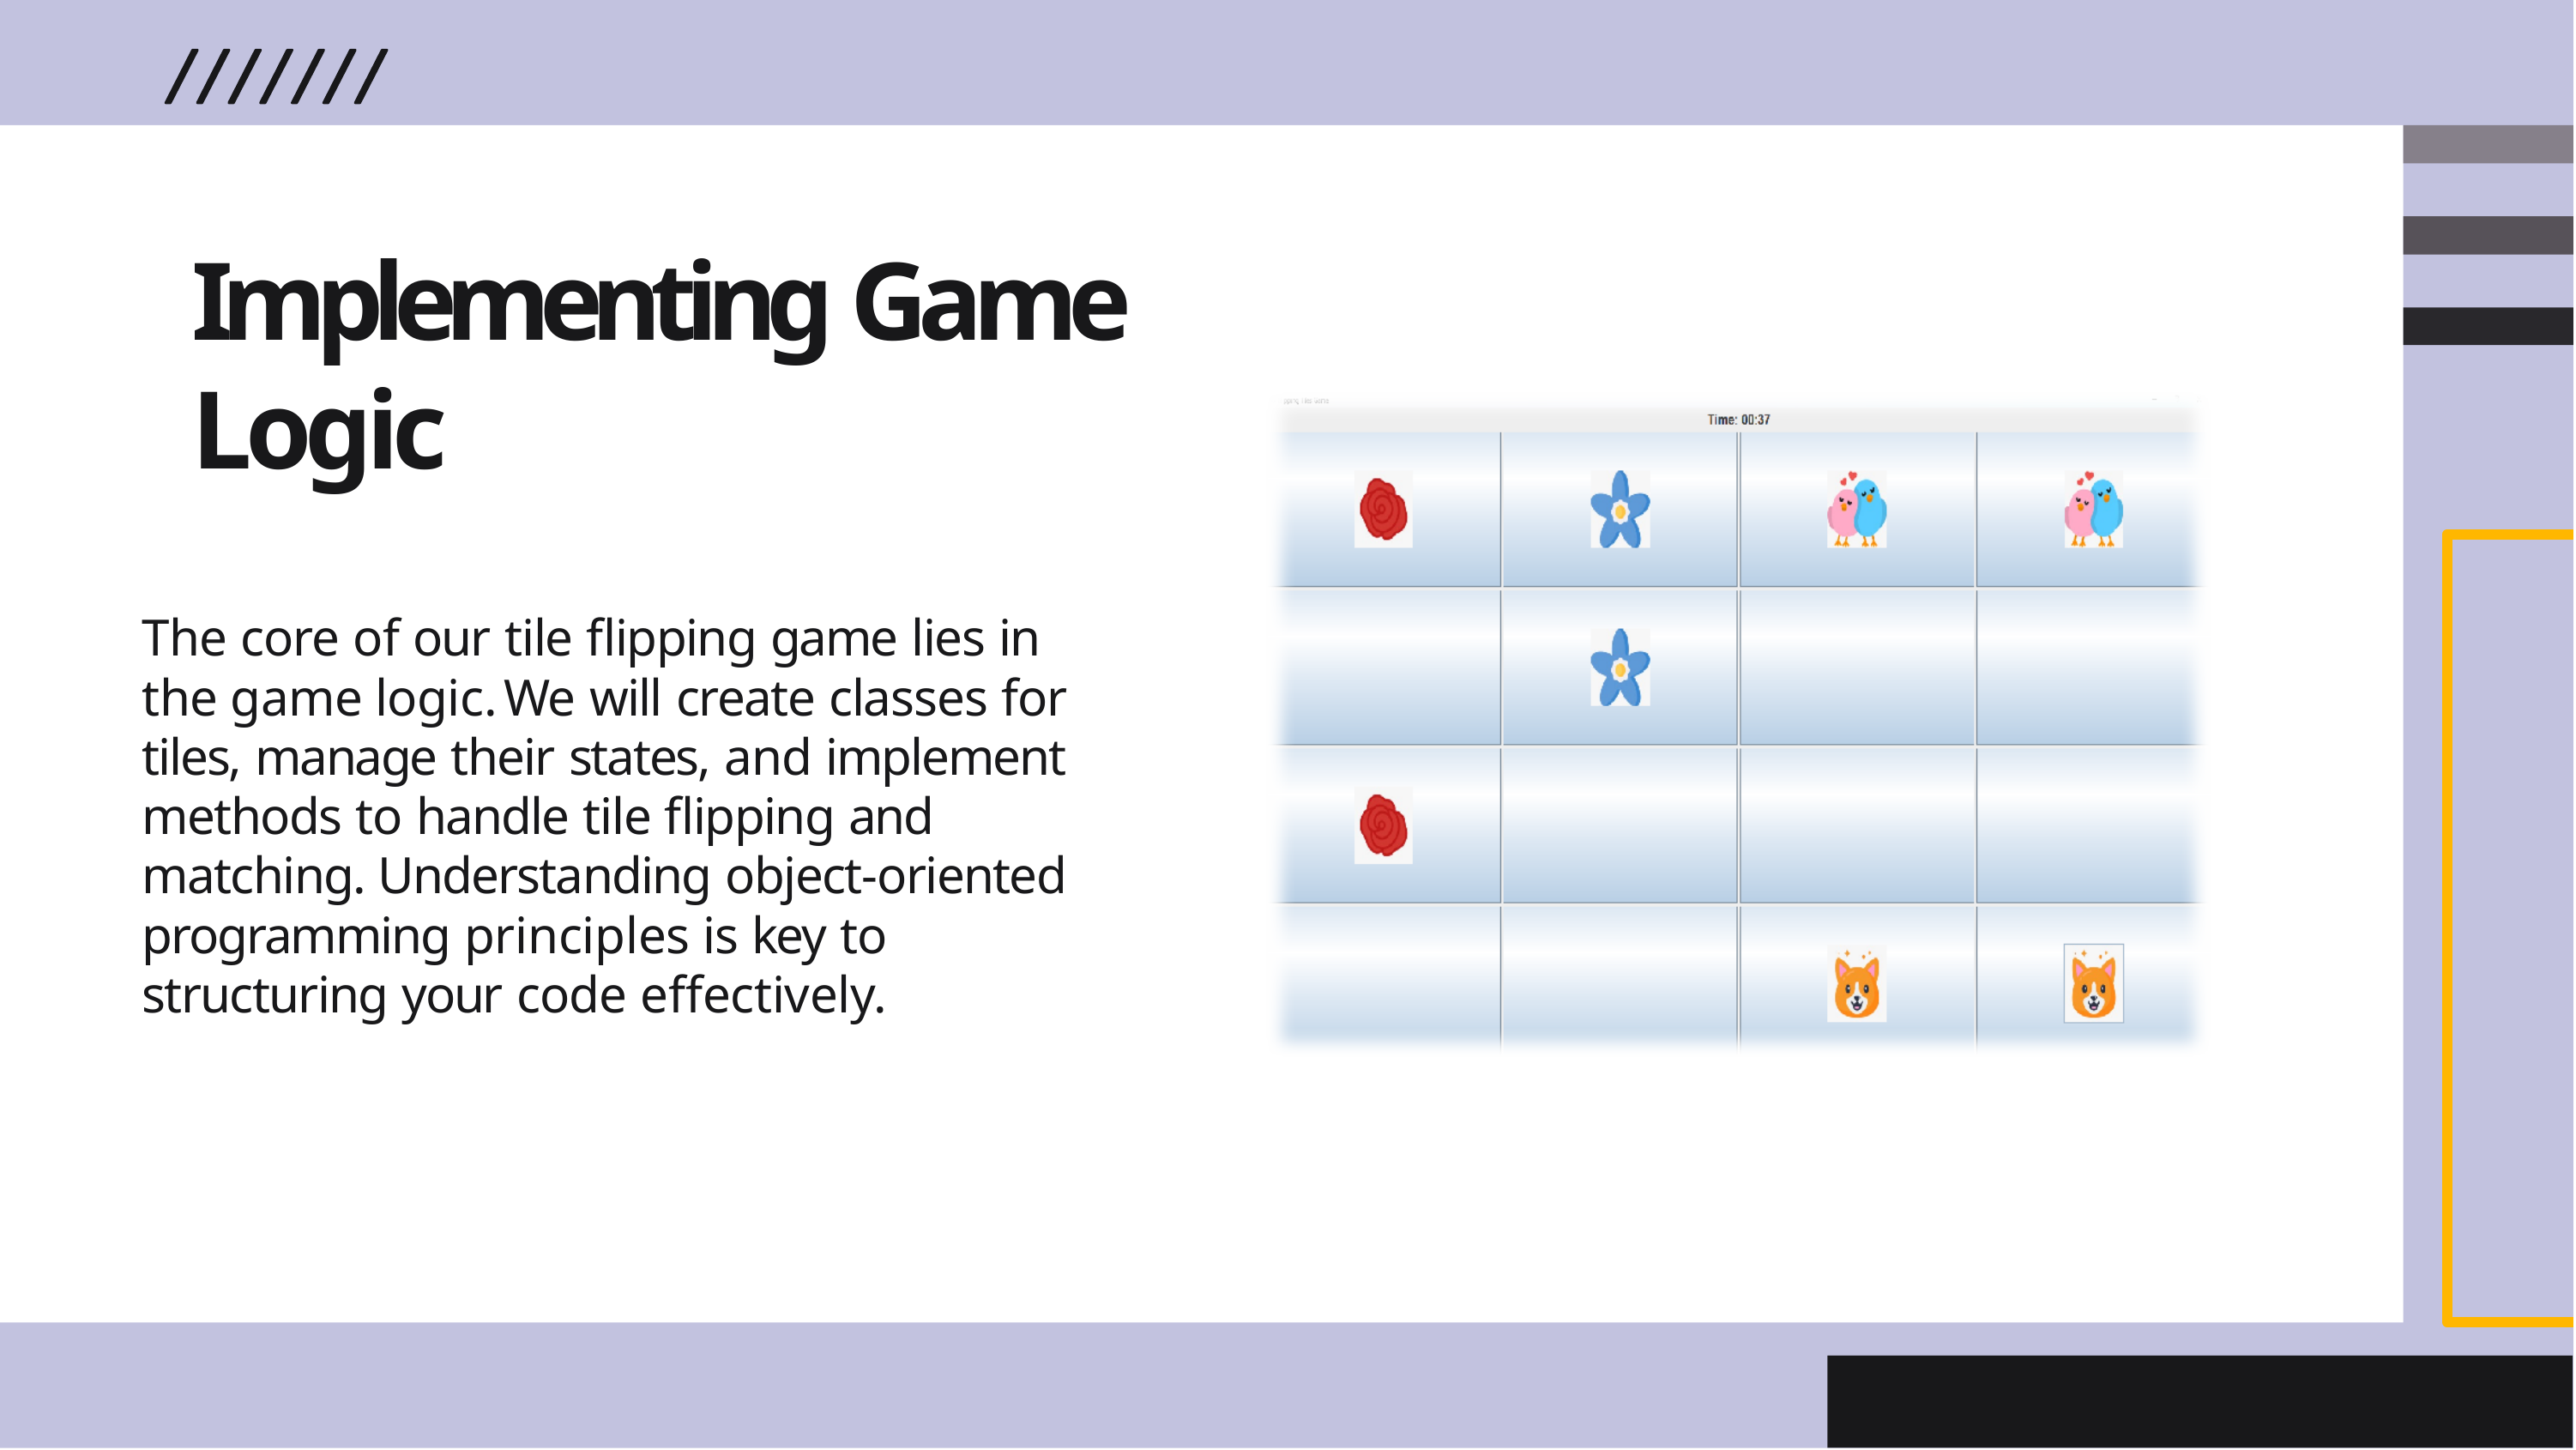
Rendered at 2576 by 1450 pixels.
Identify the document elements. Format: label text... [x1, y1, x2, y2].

picture [1265, 392, 2211, 1058]
title Implementing Game Logic [190, 230, 1202, 491]
text_box The core of our tile ﬂipping game lies in the game logic. We will create classes for tiles, manage their states, and implement methods to handle tile ﬂipping and matching. Understanding object-oriented programming principles is key to structuring your code effectively. [140, 607, 1113, 1025]
